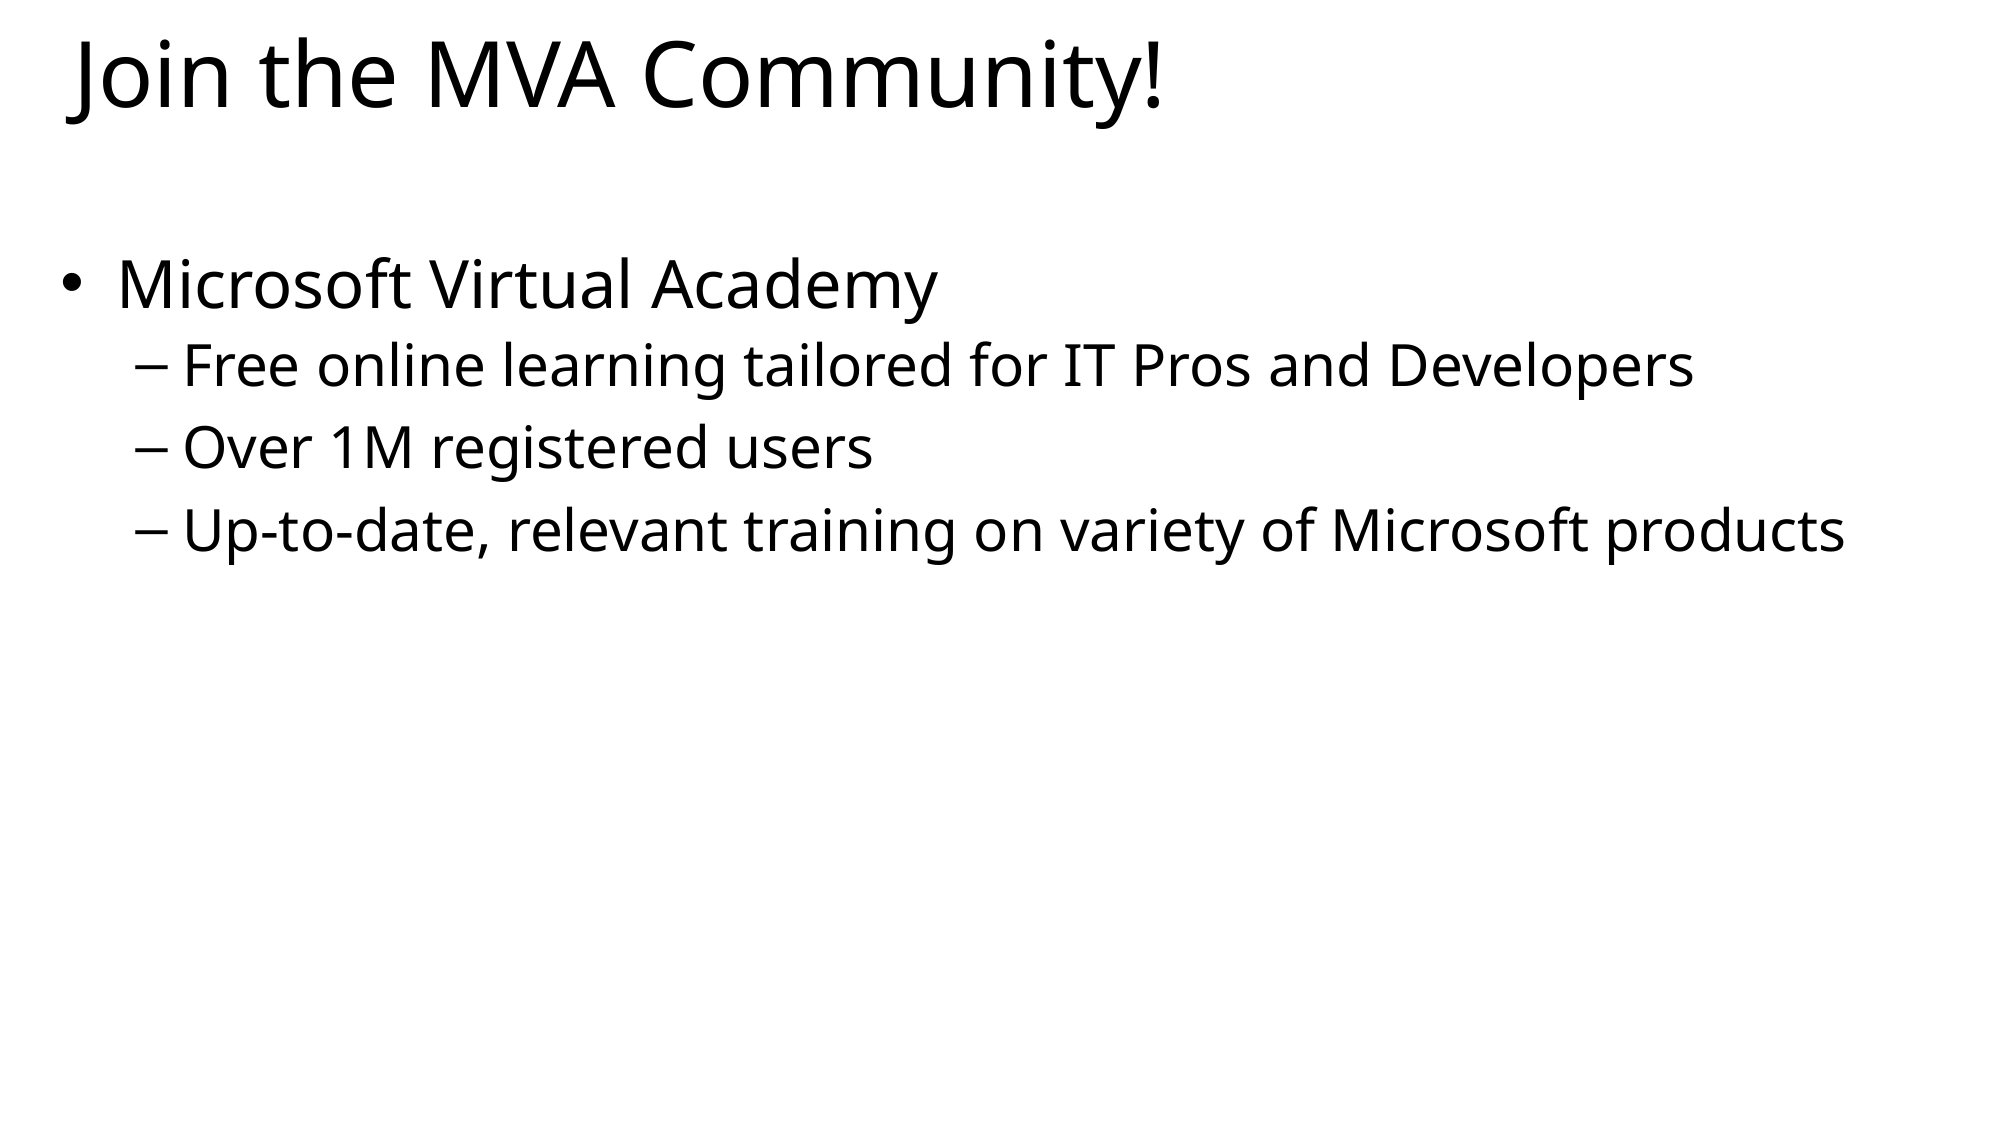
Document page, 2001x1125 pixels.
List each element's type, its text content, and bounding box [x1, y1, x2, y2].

list Microsoft Virtual Academy Free online learning tailored for IT Pros and Developers Over 1M registered users Up-to-date, relevant training on variety of Microsoft products [45, 234, 1937, 1103]
title Join the MVA Community! [0, 29, 1813, 205]
